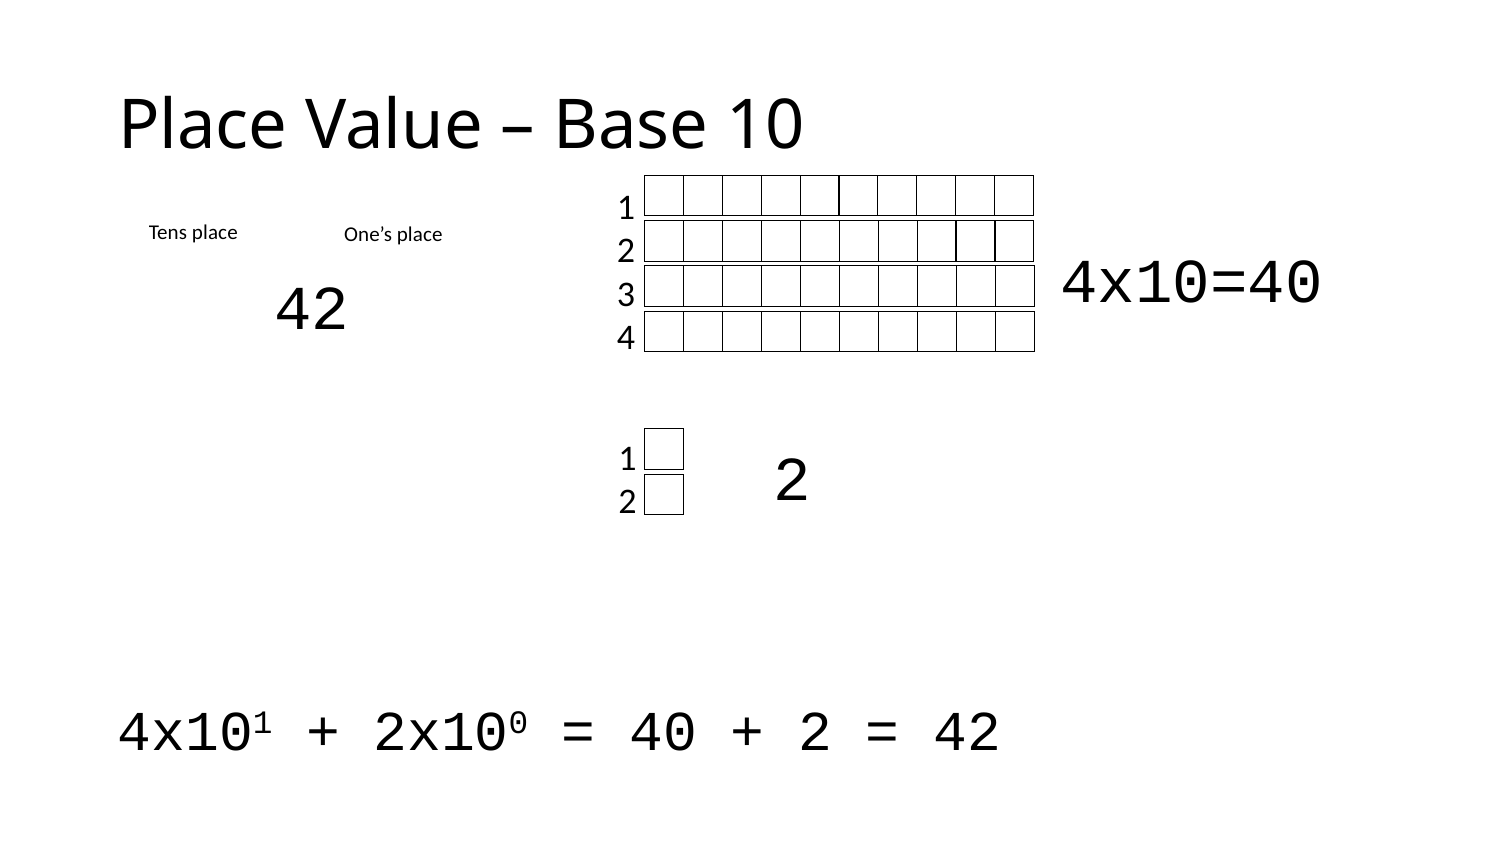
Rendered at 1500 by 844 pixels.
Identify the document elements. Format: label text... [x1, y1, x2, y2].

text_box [644, 311, 1035, 352]
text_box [644, 265, 1035, 307]
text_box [644, 175, 1034, 216]
text_box 4x10=40 [1045, 232, 1397, 322]
text_box 2 [758, 430, 897, 521]
text_box Tens place [133, 210, 253, 251]
title Place Value – Base 10 [103, 44, 1397, 208]
text_box 4x101 + 2x100 = 40 + 2 = 42 [103, 686, 1178, 770]
text_box [652, 428, 684, 470]
text_box 1 2 [603, 426, 652, 528]
text_box 1 2 3 4 [602, 176, 651, 364]
text_box One’s place [329, 212, 458, 253]
text_box [652, 474, 684, 515]
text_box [644, 220, 1034, 262]
text_box 42 [259, 259, 398, 350]
